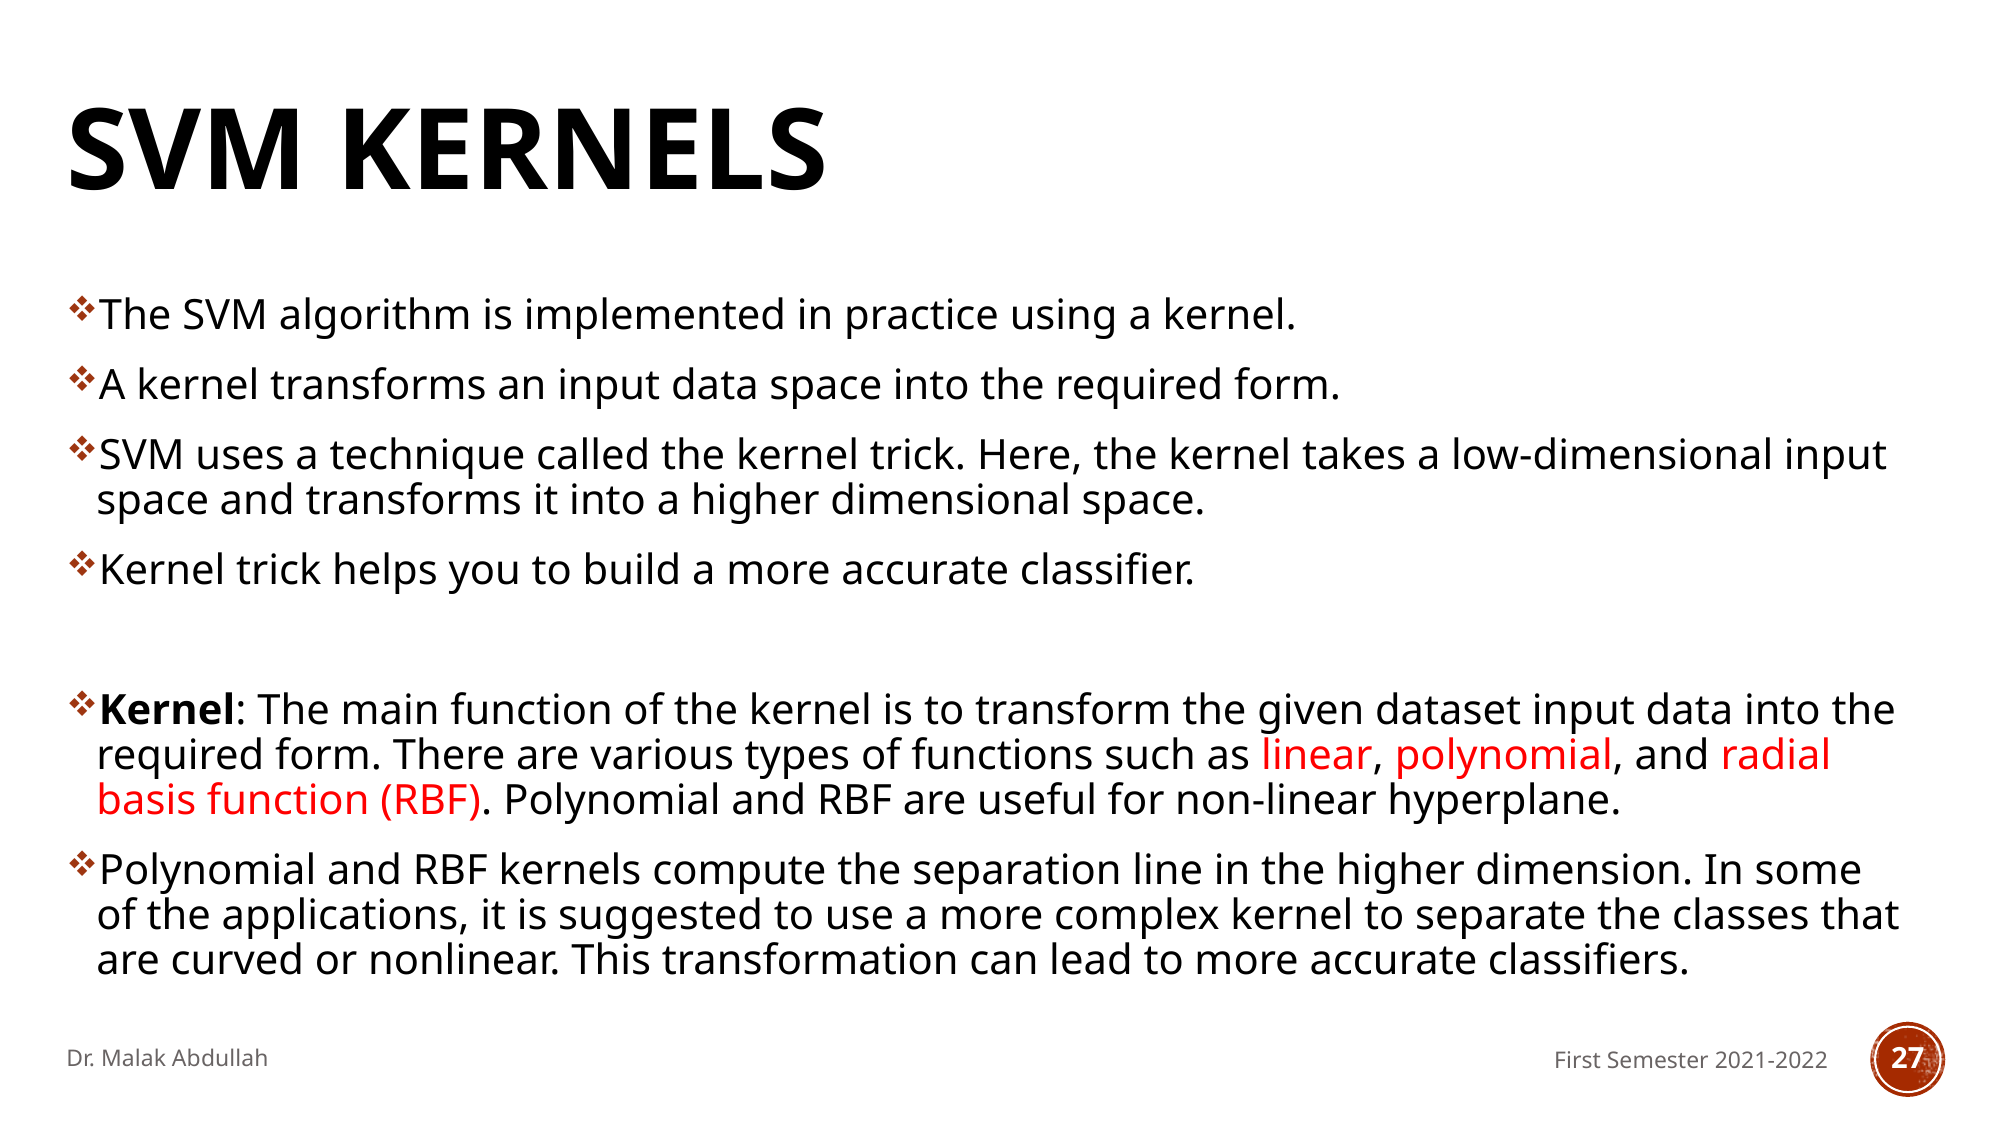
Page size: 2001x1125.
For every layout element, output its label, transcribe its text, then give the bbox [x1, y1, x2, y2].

footer Dr. Malak Abdullah [51, 1028, 1217, 1089]
slide_number 27 [1855, 1028, 1961, 1089]
title SVM Kernels [51, 49, 1920, 258]
slide_number First Semester 2021-2022 [1306, 1028, 1844, 1089]
list The SVM algorithm is implemented in practice using a kernel. A kernel transforms an input data space into the required form. SVM uses a technique called the kernel trick. Here, the kernel takes a low-dimensional input space and transforms it into a higher dimensional space. Kernel trick helps you to build a more accurate classifier. Kernel: The main function of the kernel is to transform the given dataset input data into the required form. There are various types of functions such as linear, polynomial, and radial basis function (RBF). Polynomial and RBF are useful for non-linear hyperplane. Polynomial and RBF kernels compute the separation line in the higher dimension. In some of the applications, it is suggested to use a more complex kernel to separate the classes that are curved or nonlinear. This transformation can lead to more accurate classifiers. [51, 285, 1920, 1013]
